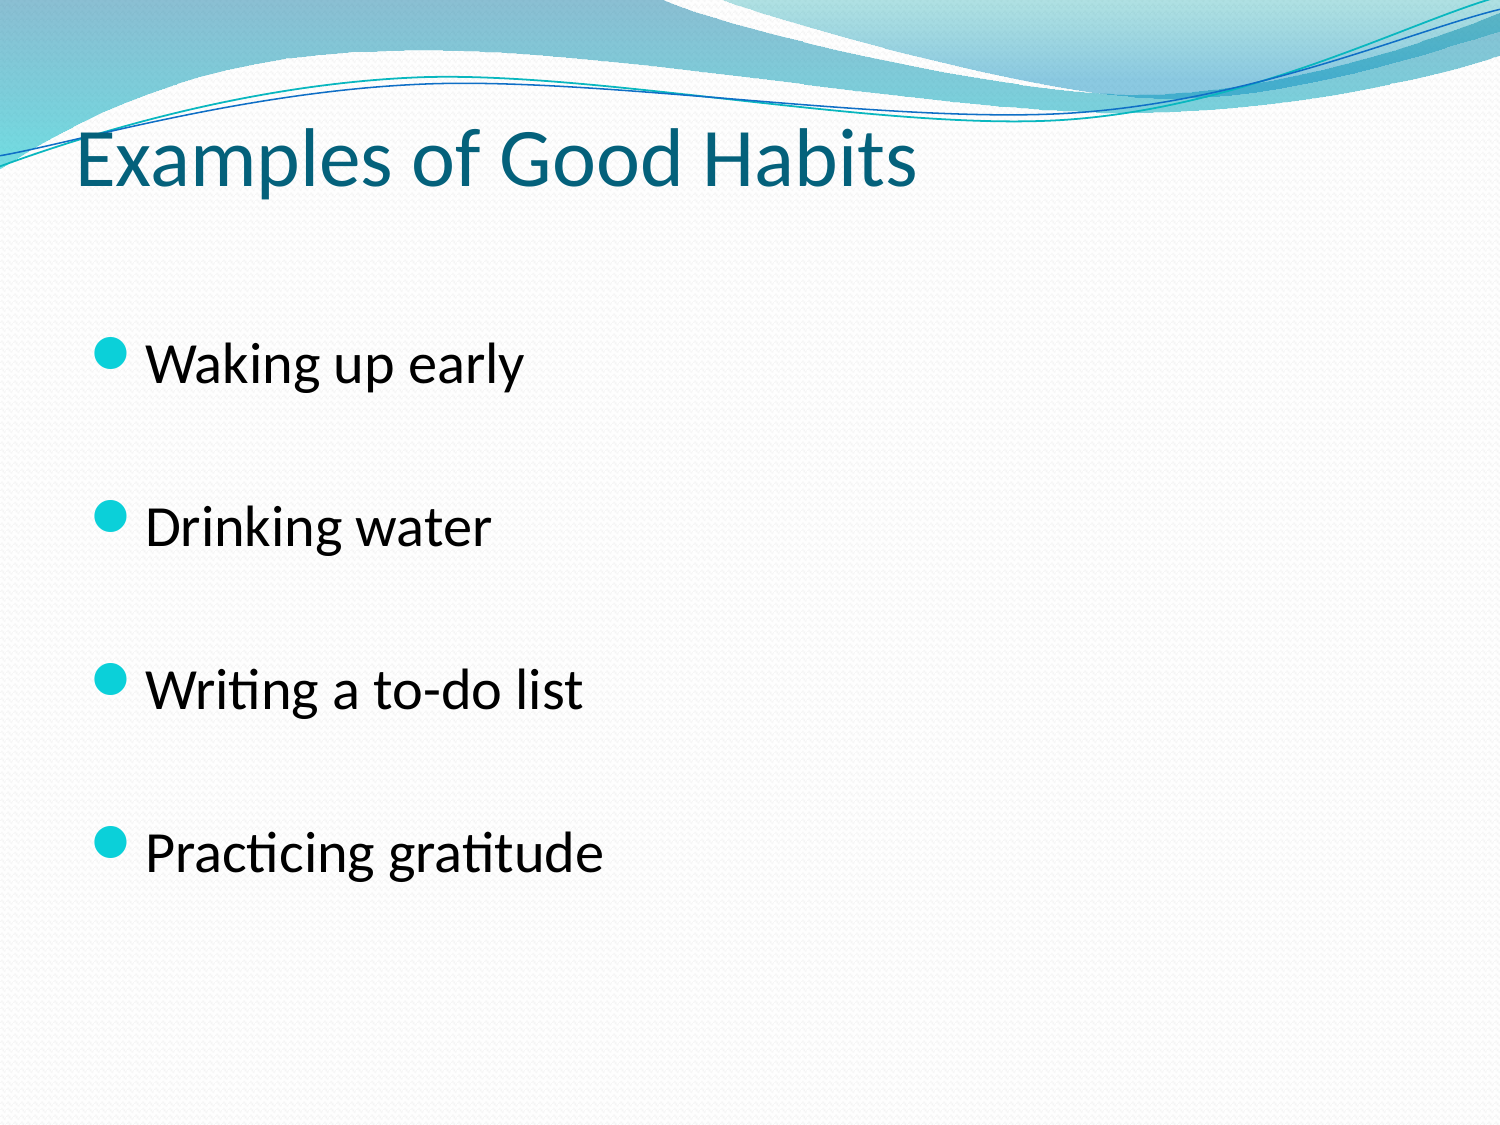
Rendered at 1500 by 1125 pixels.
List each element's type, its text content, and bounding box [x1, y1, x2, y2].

title Examples of Good Habits [75, 115, 1425, 303]
list Waking up early Drinking water Writing a to-do list Practicing gratitude [75, 317, 1425, 1038]
